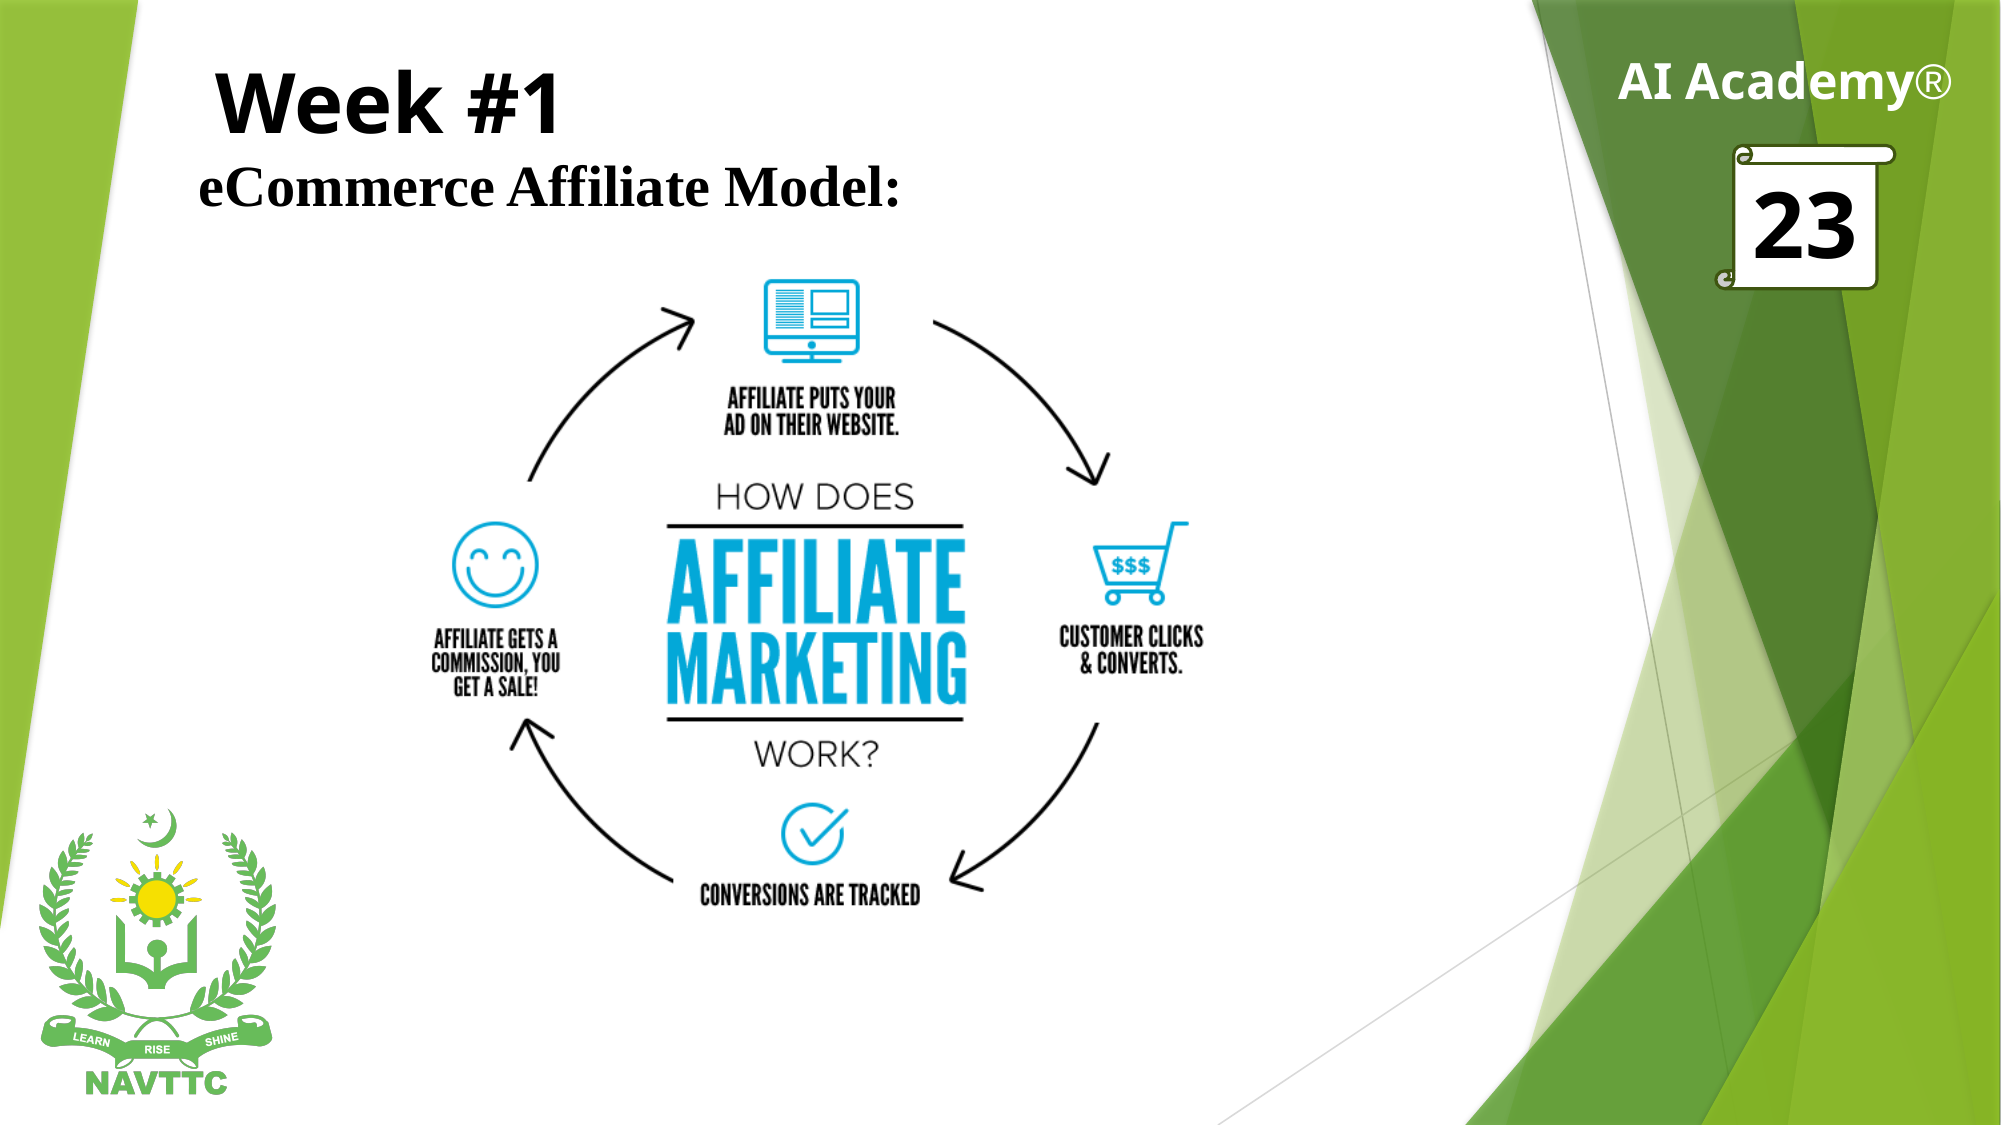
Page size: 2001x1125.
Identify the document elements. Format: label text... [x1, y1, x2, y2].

text_box 23 [1714, 143, 1897, 291]
text_box Week #1 [201, 42, 583, 141]
text_box AI Academy® [1604, 42, 2000, 118]
picture [375, 229, 1253, 961]
text_box eCommerce Affiliate Model: [184, 141, 1518, 226]
picture [0, 794, 315, 1110]
